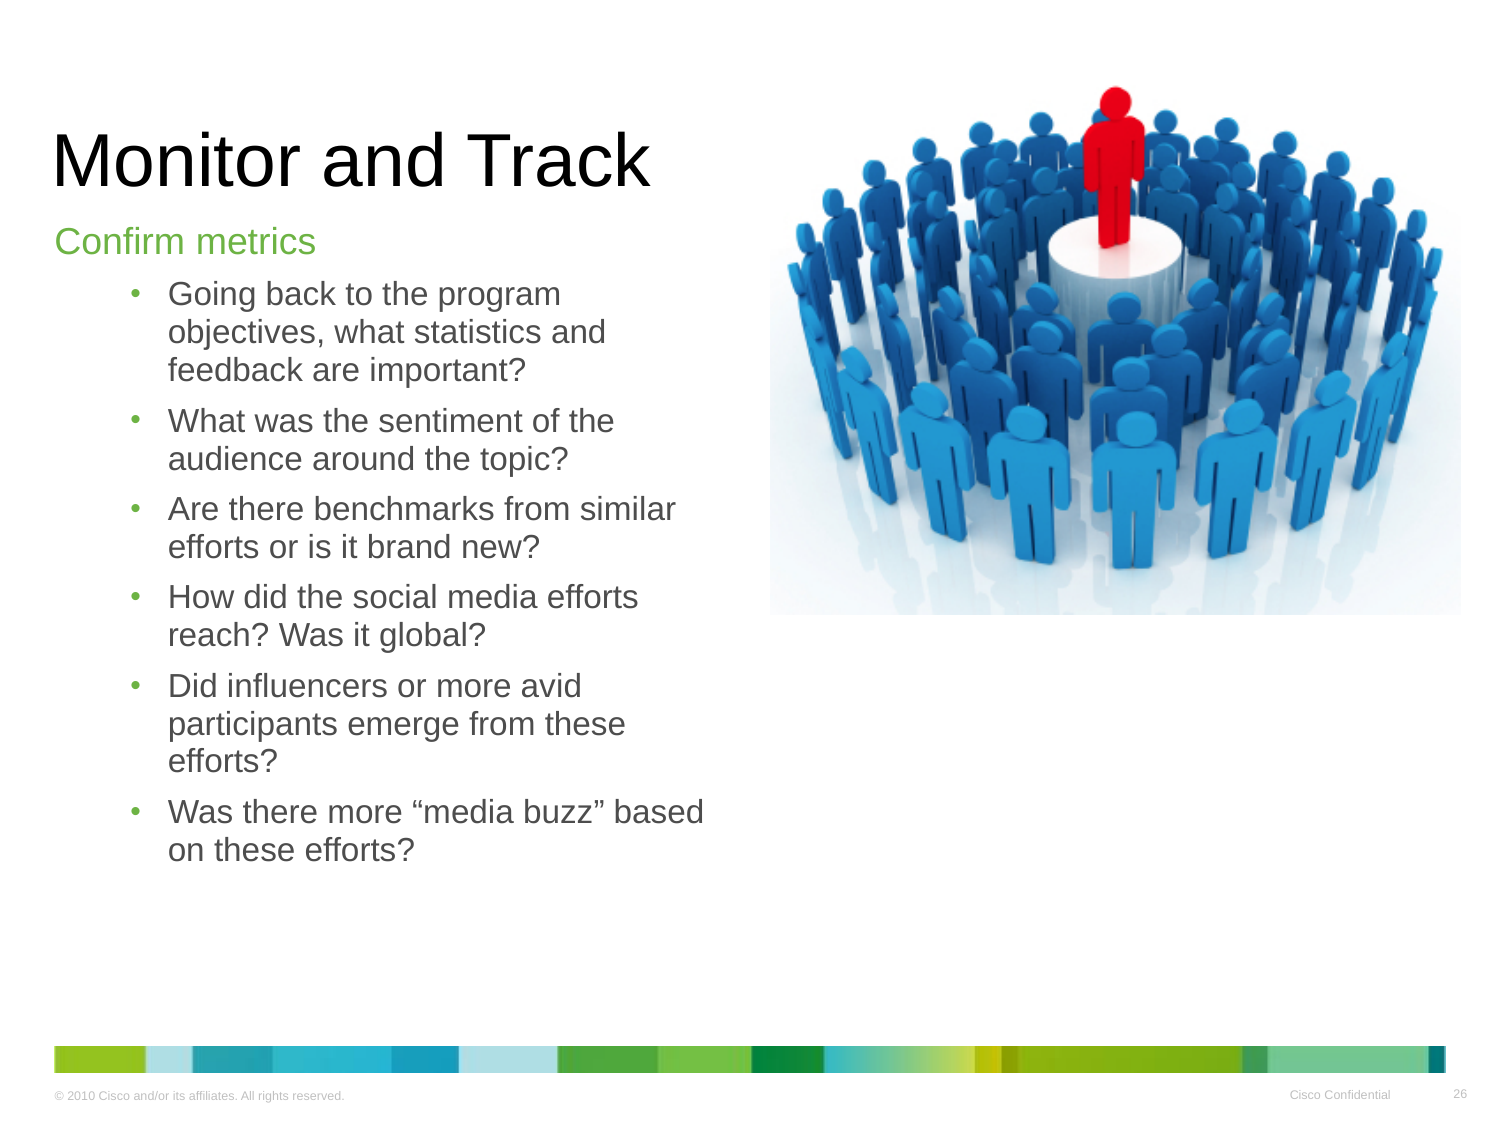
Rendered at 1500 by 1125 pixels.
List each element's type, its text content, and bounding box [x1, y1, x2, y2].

picture [54, 1046, 1446, 1073]
picture [770, 72, 1461, 615]
list Confirm metrics Going back to the program objectives, what statistics and feedback are important? What was the sentiment of the audience around the topic? Are there benchmarks from similar efforts or is it brand new? How did the social media efforts reach? Was it global? Did influencers or more avid participants emerge from these efforts? Was there more “media buzz” based on these efforts? [39, 212, 742, 1042]
title Monitor and Track [37, 70, 1447, 209]
